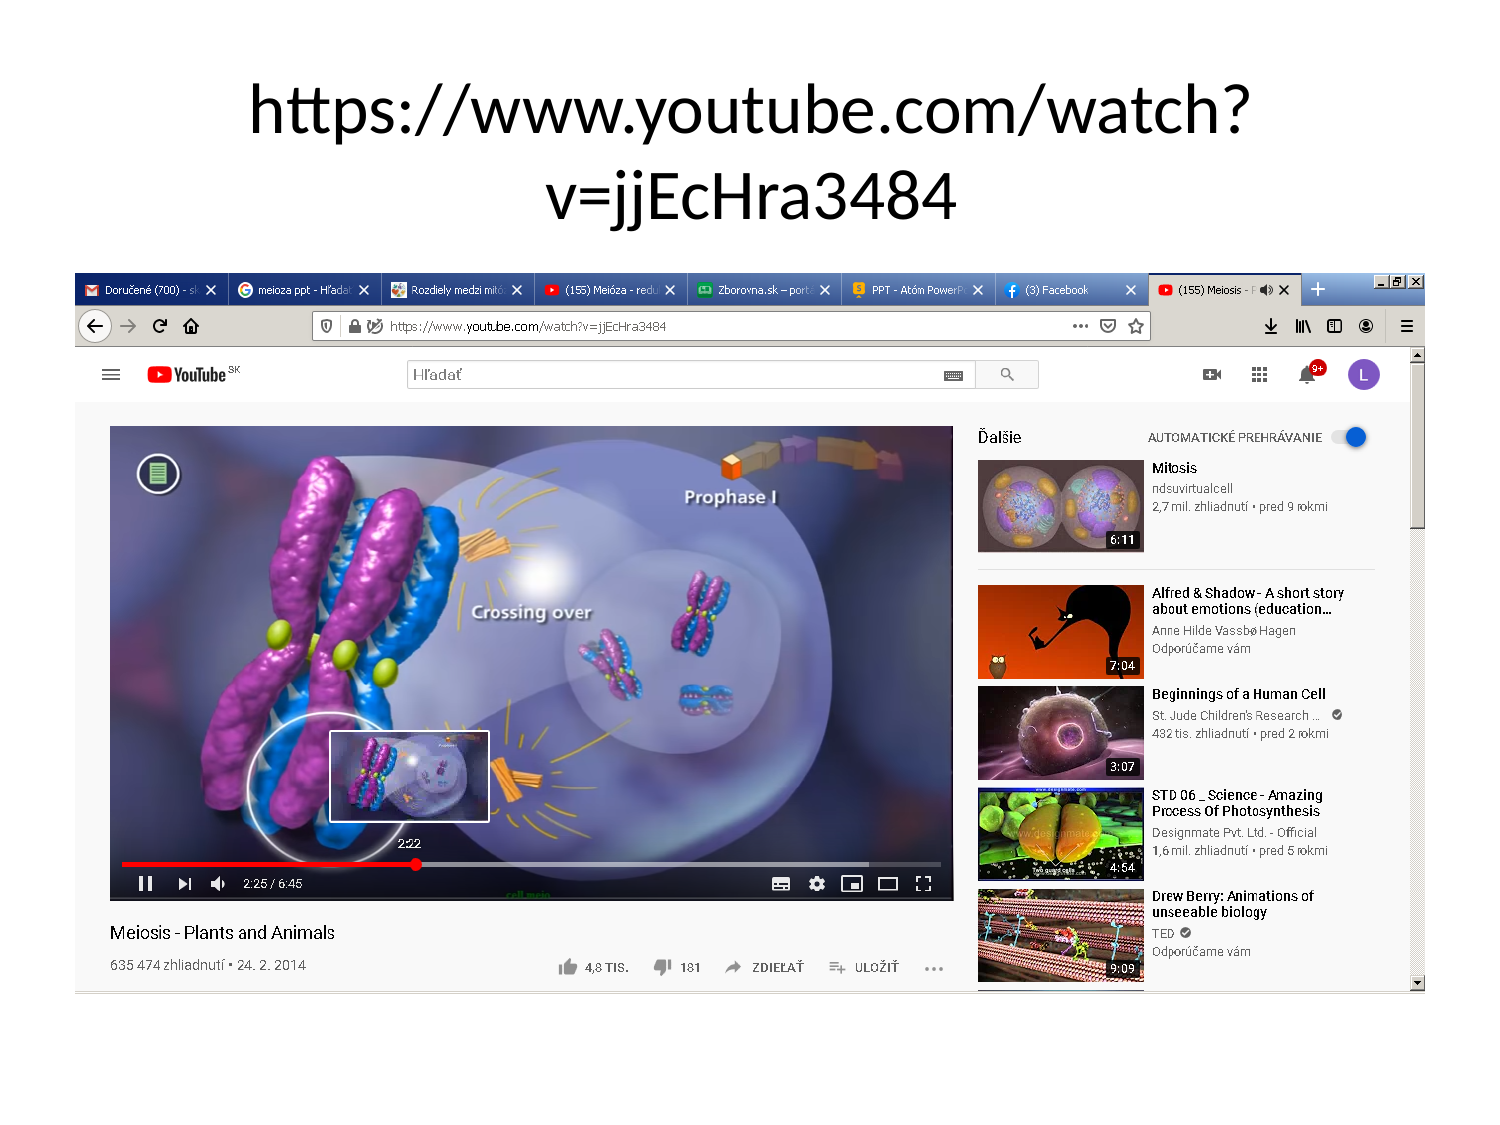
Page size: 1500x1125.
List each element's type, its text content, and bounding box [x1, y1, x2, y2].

title https://www.youtube.com/watch?v=jjEcHra3484 [76, 54, 1427, 243]
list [74, 273, 1426, 994]
